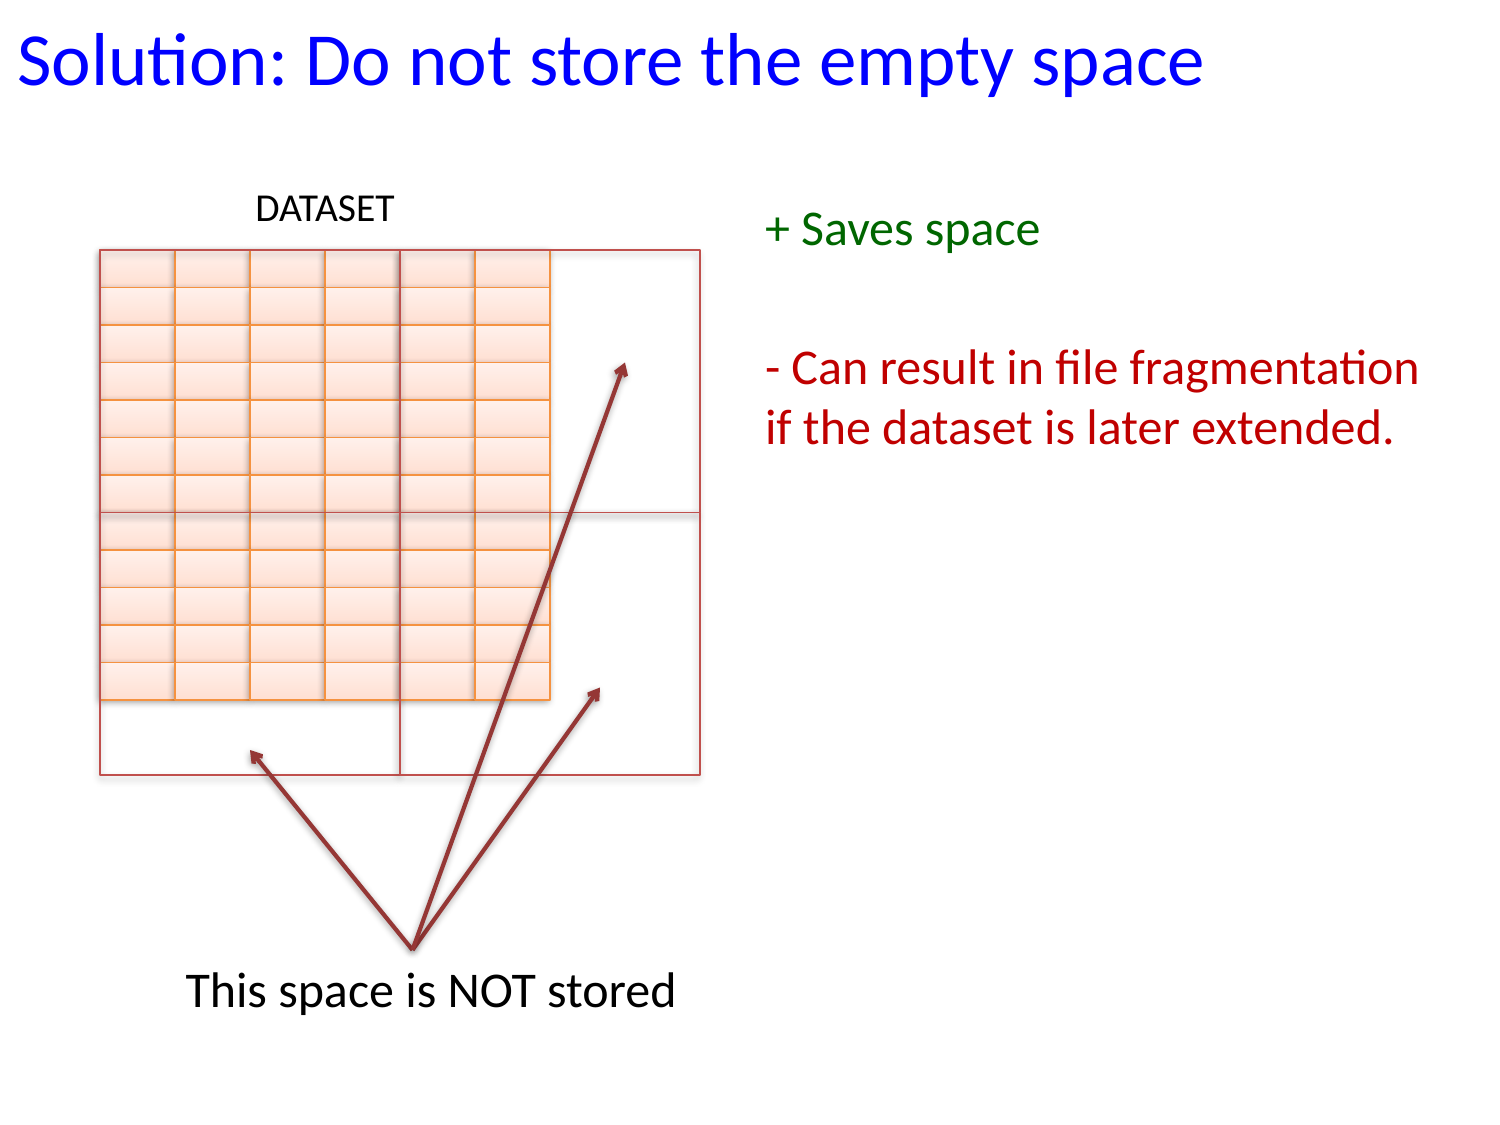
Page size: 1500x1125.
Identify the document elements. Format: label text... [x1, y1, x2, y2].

text_box + Saves space - Can result in file fragmentation if the dataset is later extended. [750, 187, 1463, 1013]
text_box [249, 749, 407, 951]
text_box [99, 249, 701, 776]
text_box DATASET [87, 174, 563, 238]
text_box This space is NOT stored [75, 949, 788, 1025]
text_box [412, 362, 626, 951]
text_box Solution: Do not store the empty space [2, 3, 1453, 154]
